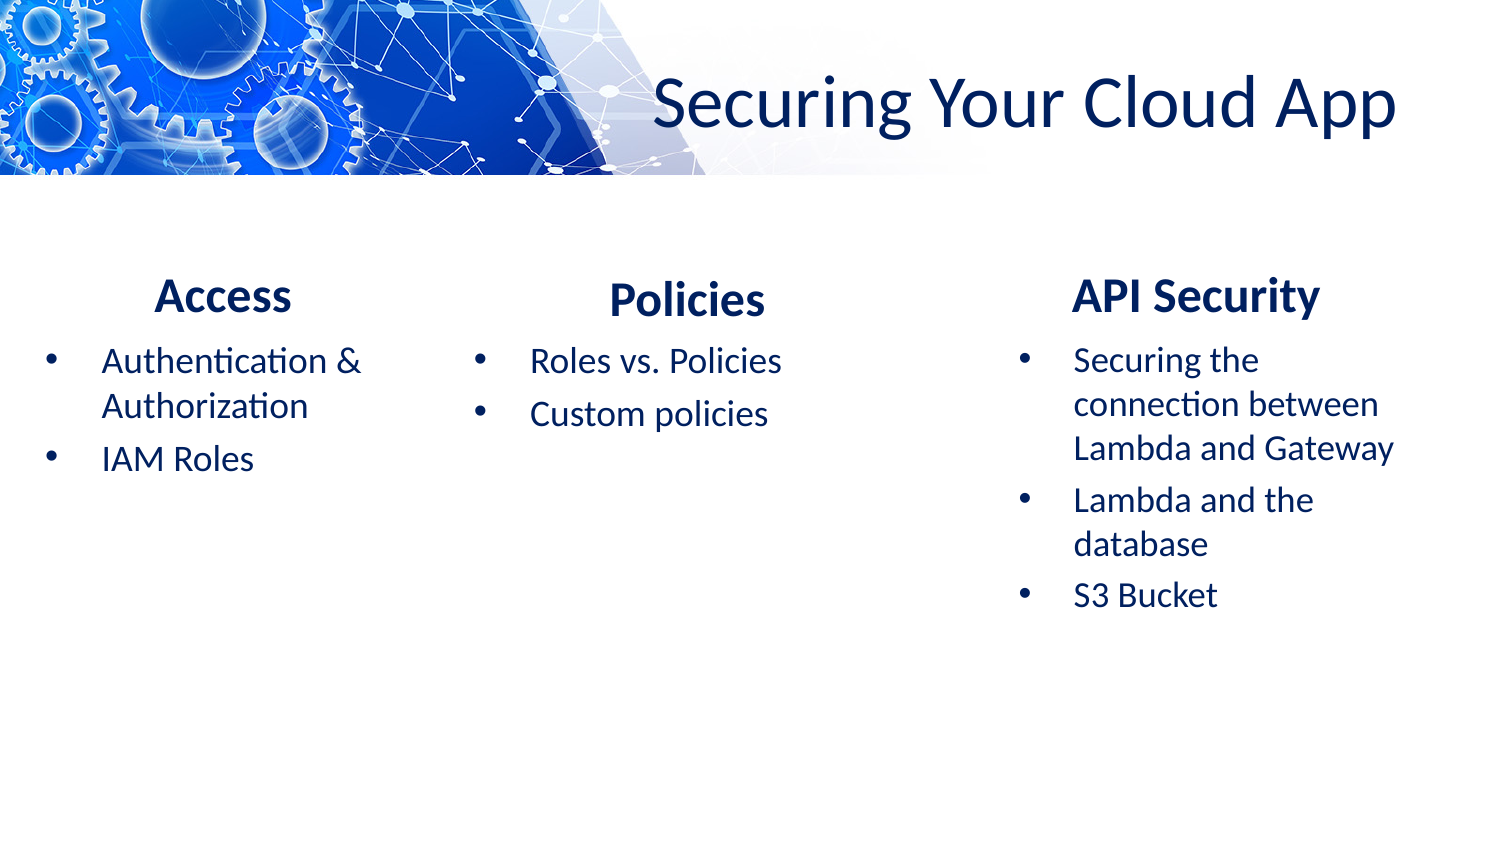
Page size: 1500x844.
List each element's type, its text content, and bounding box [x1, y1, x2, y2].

list Access [30, 250, 417, 328]
title Securing Your Cloud App [86, 34, 1414, 161]
list Roles vs. Policies Custom policies [458, 328, 917, 620]
text_box API Security [1003, 250, 1390, 328]
text_box Securing the connection between Lambda and Gateway Lambda and the database S3 Bucket [1003, 328, 1414, 667]
list Policies [458, 255, 917, 328]
list Authentication & Authorization IAM Roles [30, 328, 459, 640]
picture [0, 0, 1500, 844]
